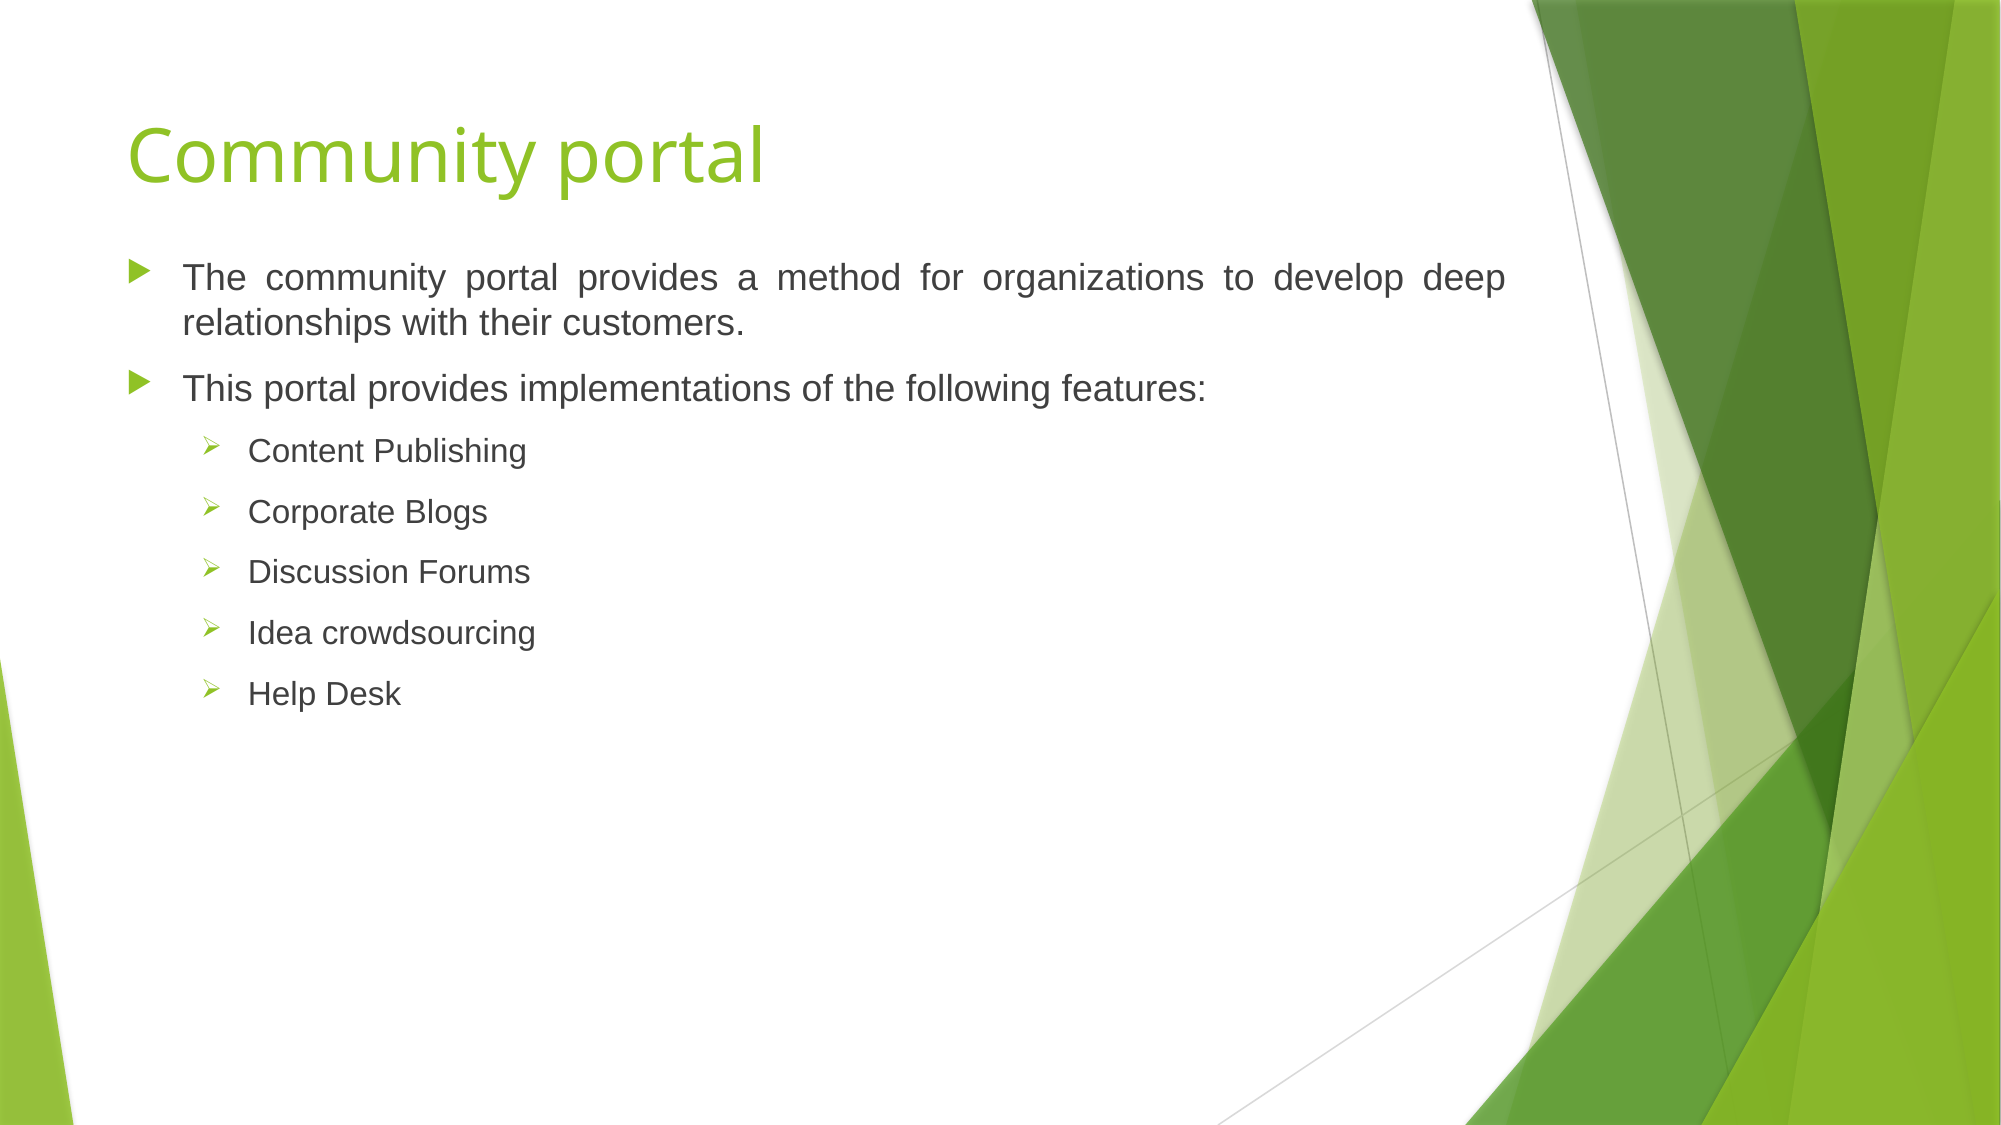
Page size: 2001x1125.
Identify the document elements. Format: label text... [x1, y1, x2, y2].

title Community portal [111, 99, 1522, 208]
list The community portal provides a method for organizations to develop deep relationships with their customers. This portal provides implementations of the following features: Content Publishing Corporate Blogs Discussion Forums Idea crowdsourcing Help Desk [111, 245, 1522, 882]
